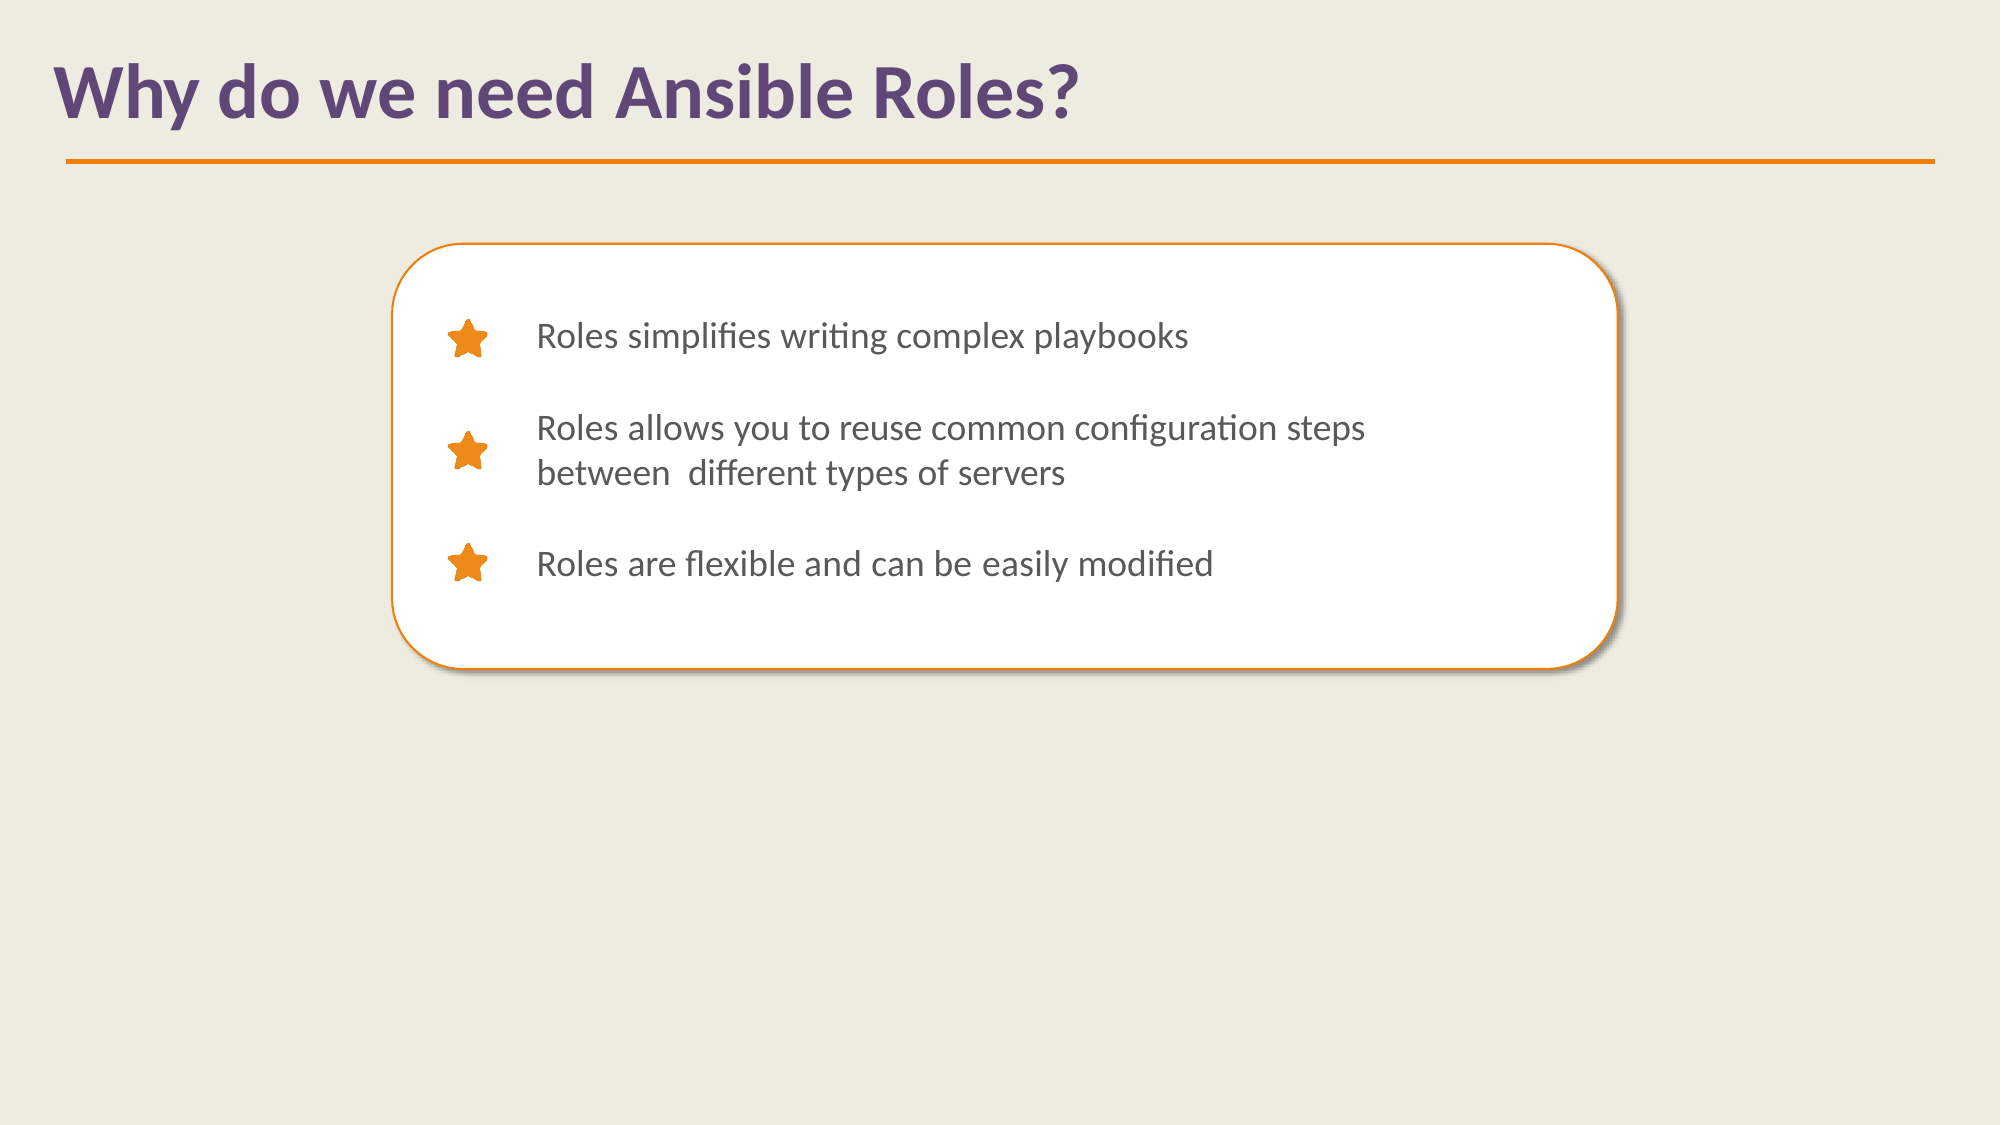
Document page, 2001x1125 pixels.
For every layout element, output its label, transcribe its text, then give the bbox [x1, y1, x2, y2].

text_box [392, 243, 1618, 669]
text_box [447, 541, 488, 582]
title Why do we need Ansible Roles? [51, 37, 1083, 228]
text_box [447, 430, 488, 470]
text_box [388, 240, 1630, 682]
text_box [447, 317, 488, 358]
text_box Roles simplifies writing complex playbooks Roles allows you to reuse common configuration steps between different types of servers Roles are flexible and can be easily modified [534, 308, 1510, 584]
